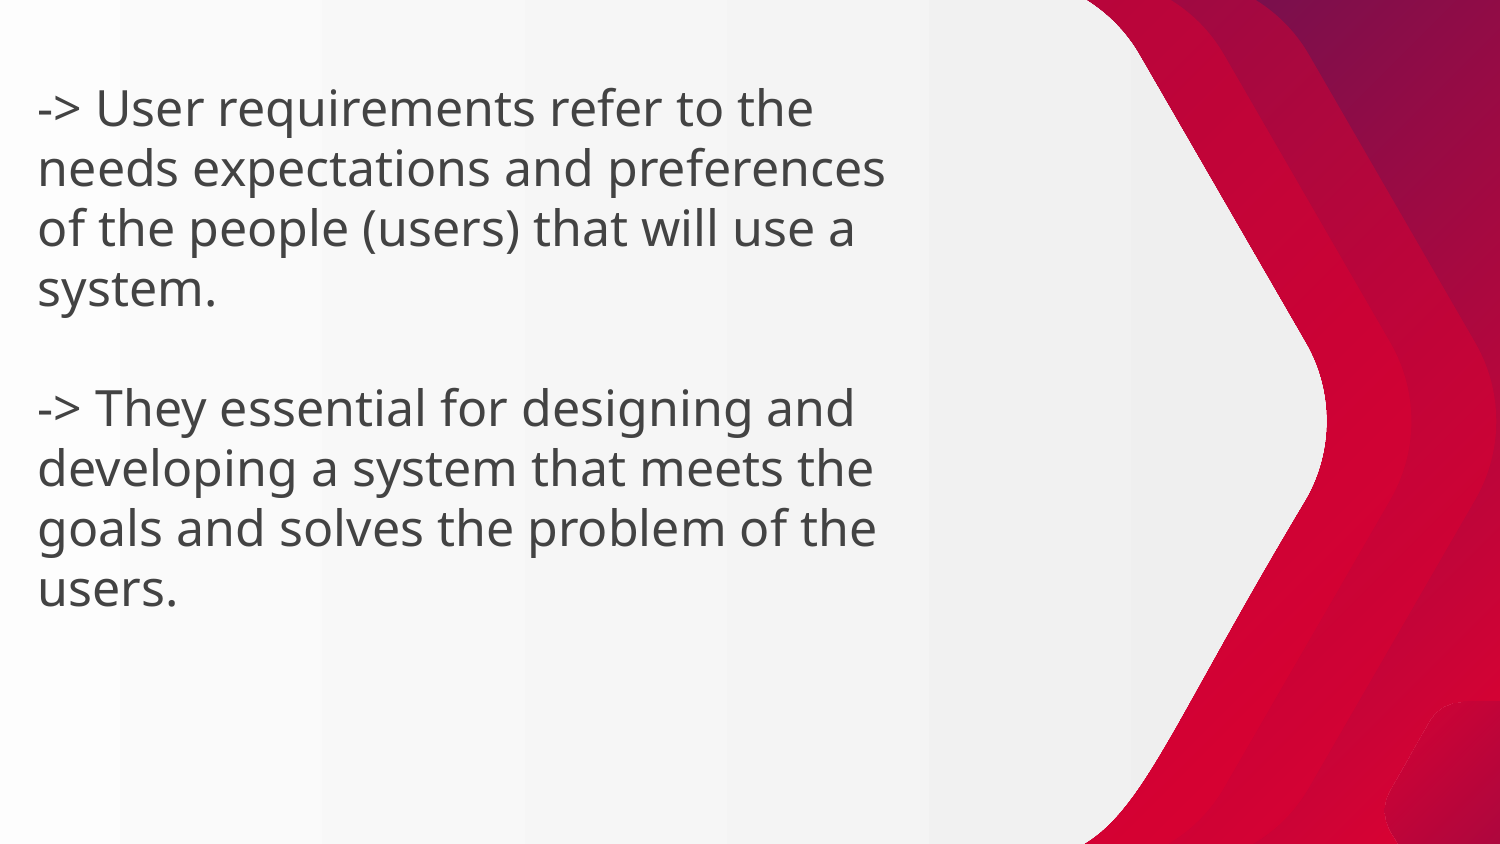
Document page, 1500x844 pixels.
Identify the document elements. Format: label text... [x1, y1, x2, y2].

text_box -> User requirements refer to the needs expectations and preferences of the people (users) that will use a system. -> They essential for designing and developing a system that meets the goals and solves the problem of the users. [22, 61, 929, 495]
